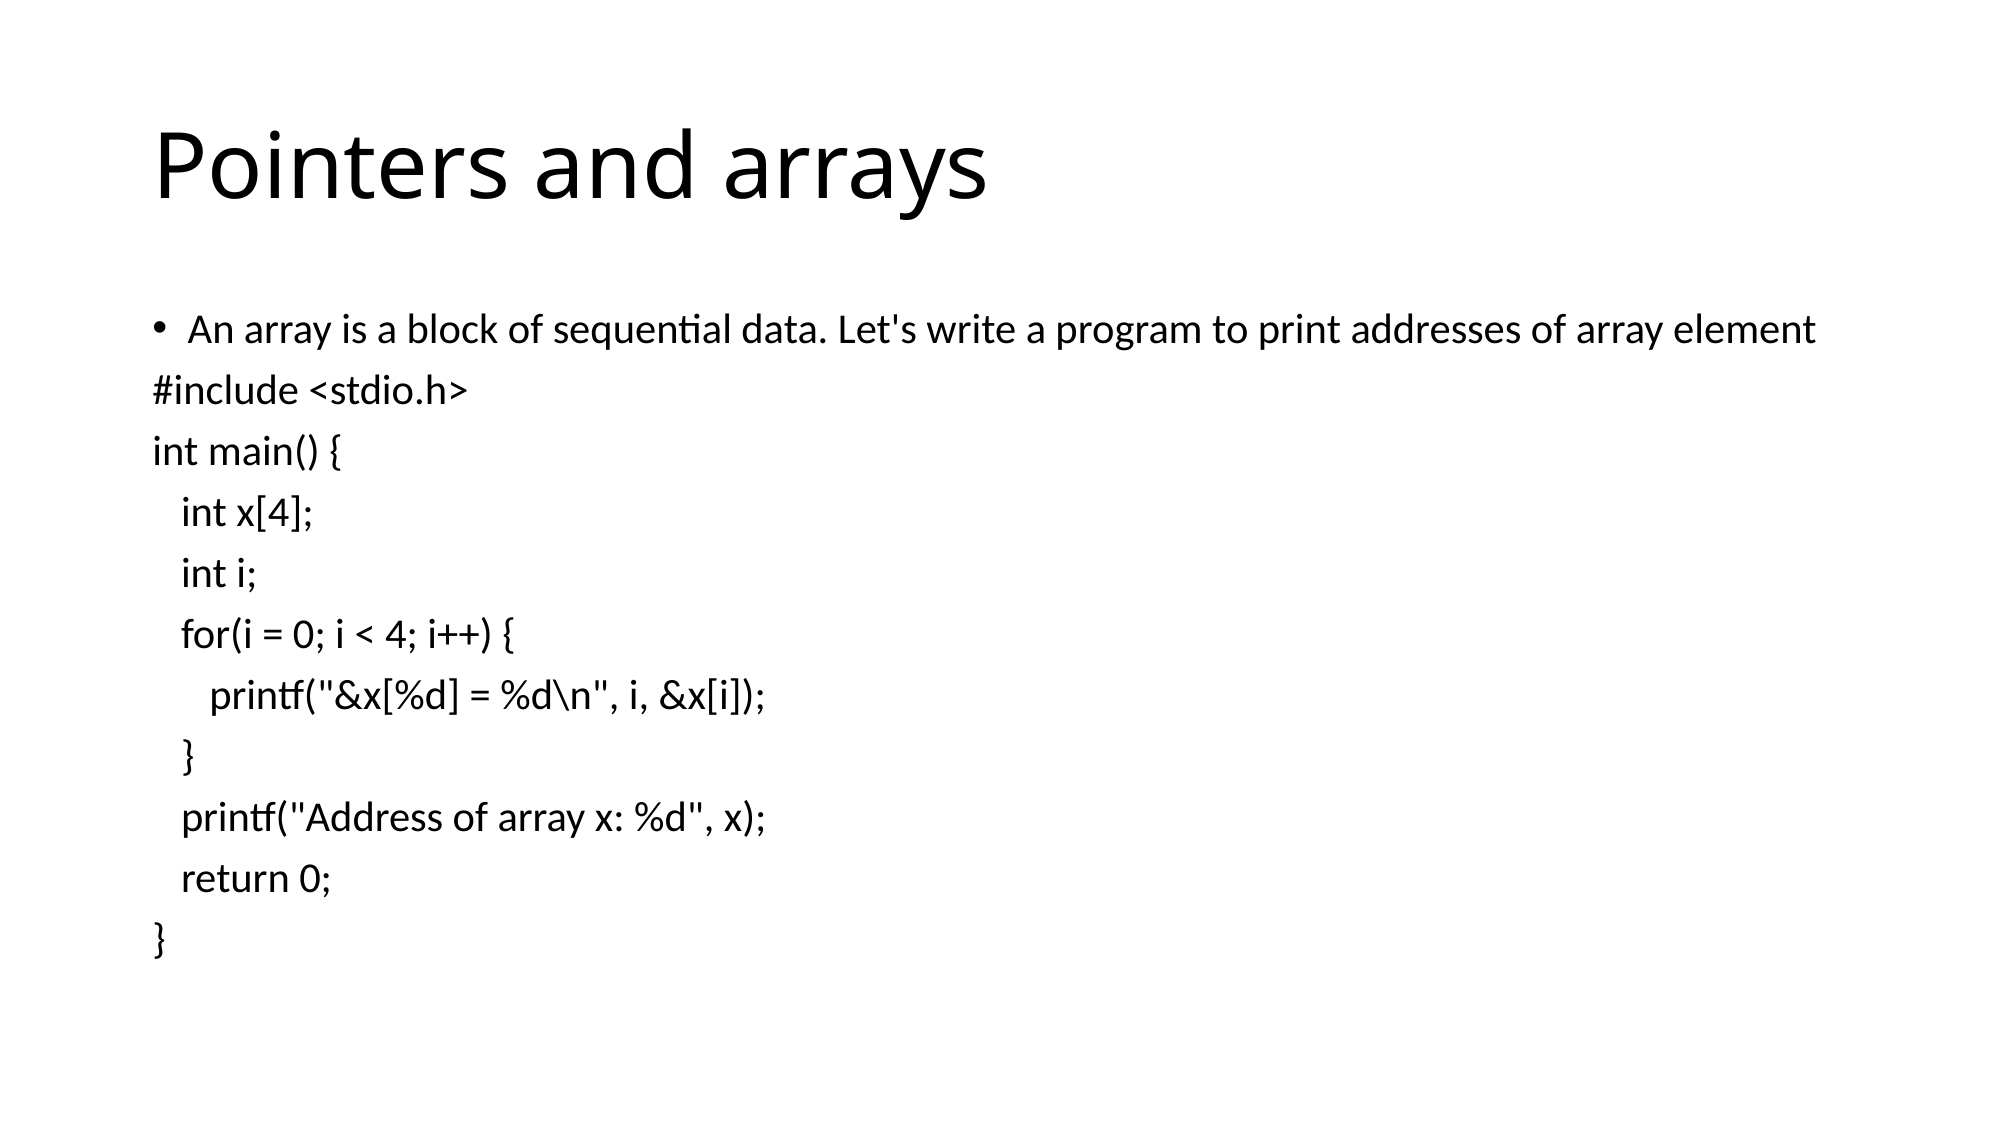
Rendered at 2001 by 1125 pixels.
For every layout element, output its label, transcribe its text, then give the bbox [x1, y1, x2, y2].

list An array is a block of sequential data. Let's write a program to print addresses of array element #include <stdio.h> int main() { int x[4]; int i; for(i = 0; i < 4; i++) { printf("&x[%d] = %d\n", i, &x[i]); } printf("Address of array x: %d", x); return 0; } [137, 299, 1863, 1014]
title Pointers and arrays [137, 59, 1863, 278]
